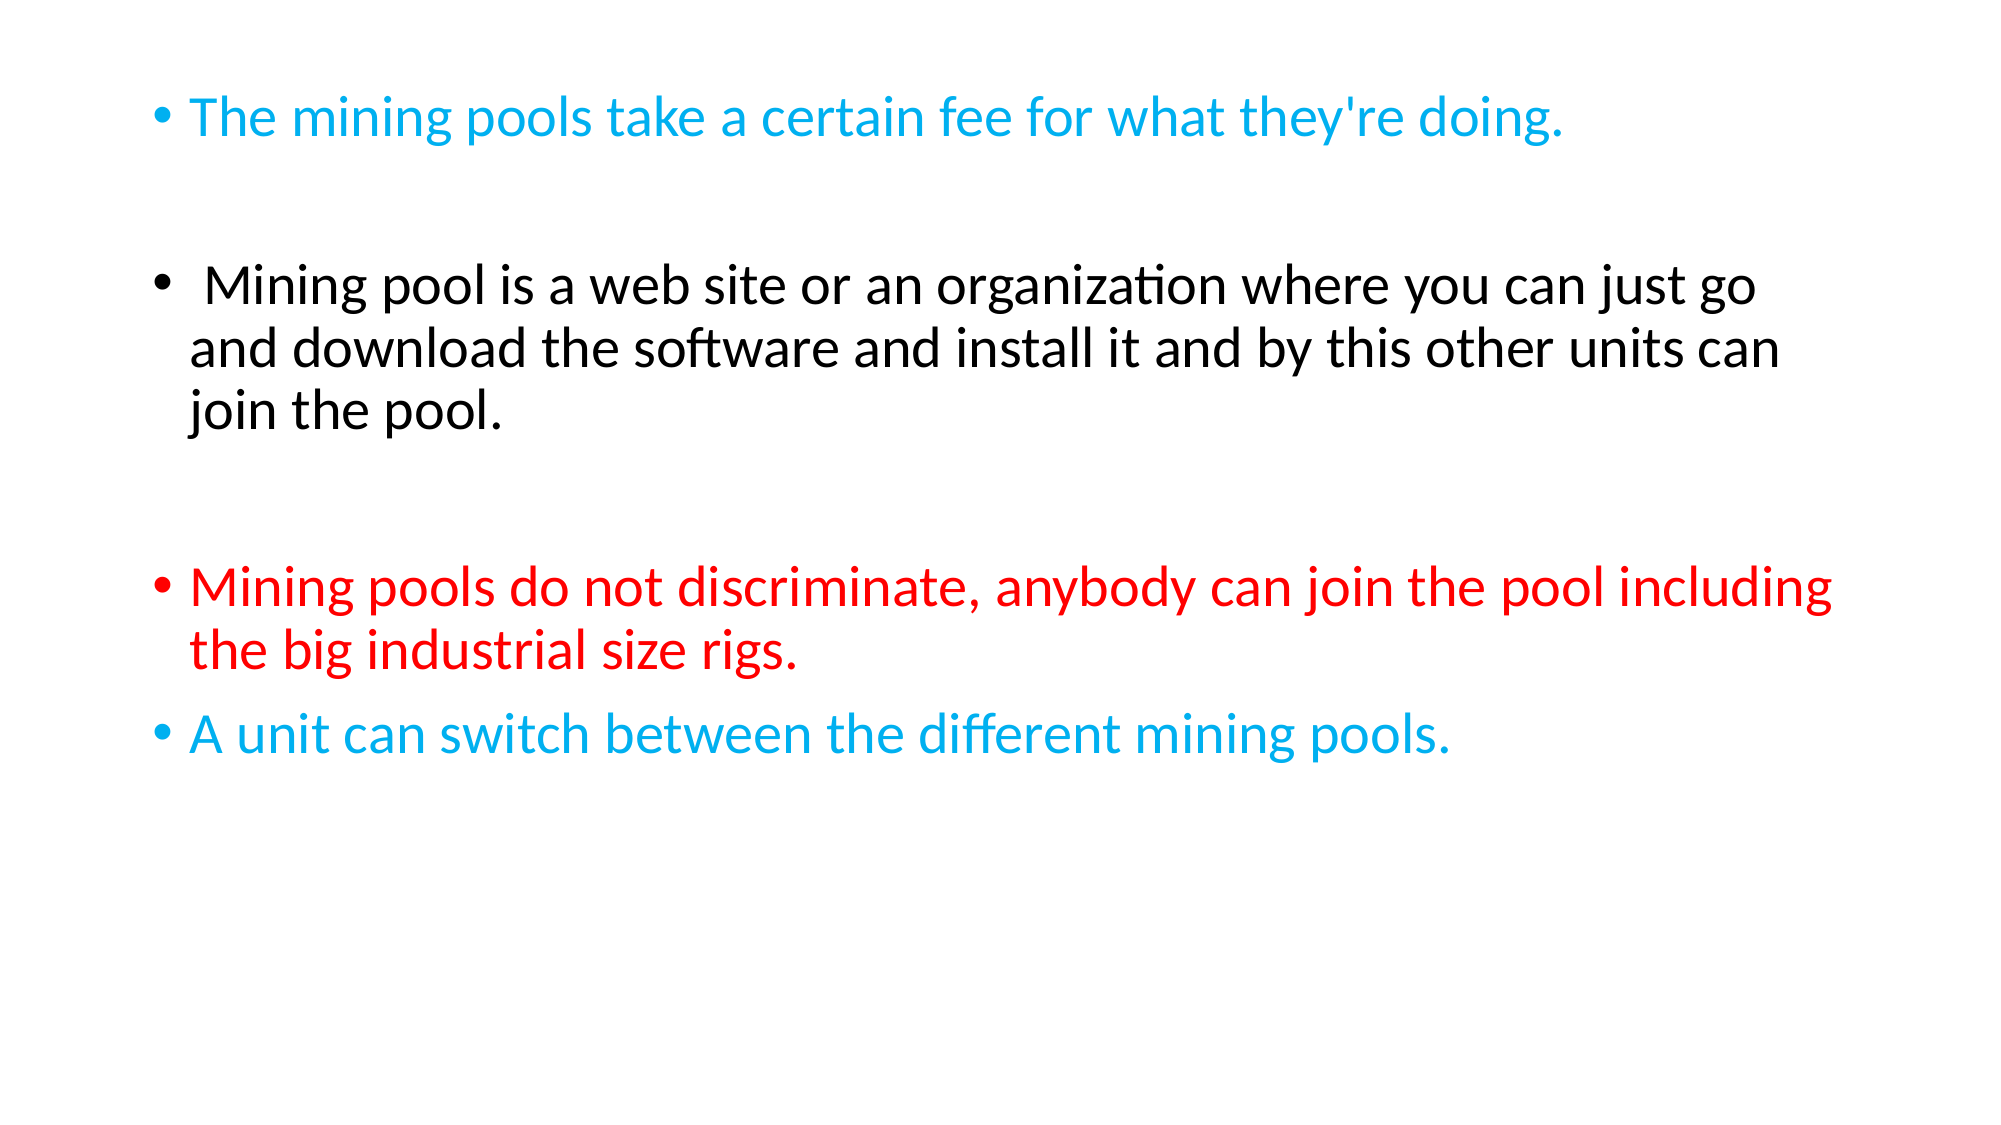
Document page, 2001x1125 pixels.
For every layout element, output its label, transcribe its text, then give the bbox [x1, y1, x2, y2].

list The mining pools take a certain fee for what they're doing. Mining pool is a web site or an organization where you can just go and download the software and install it and by this other units can join the pool. Mining pools do not discriminate, anybody can join the pool including the big industrial size rigs. A unit can switch between the different mining pools. [137, 78, 1863, 1014]
